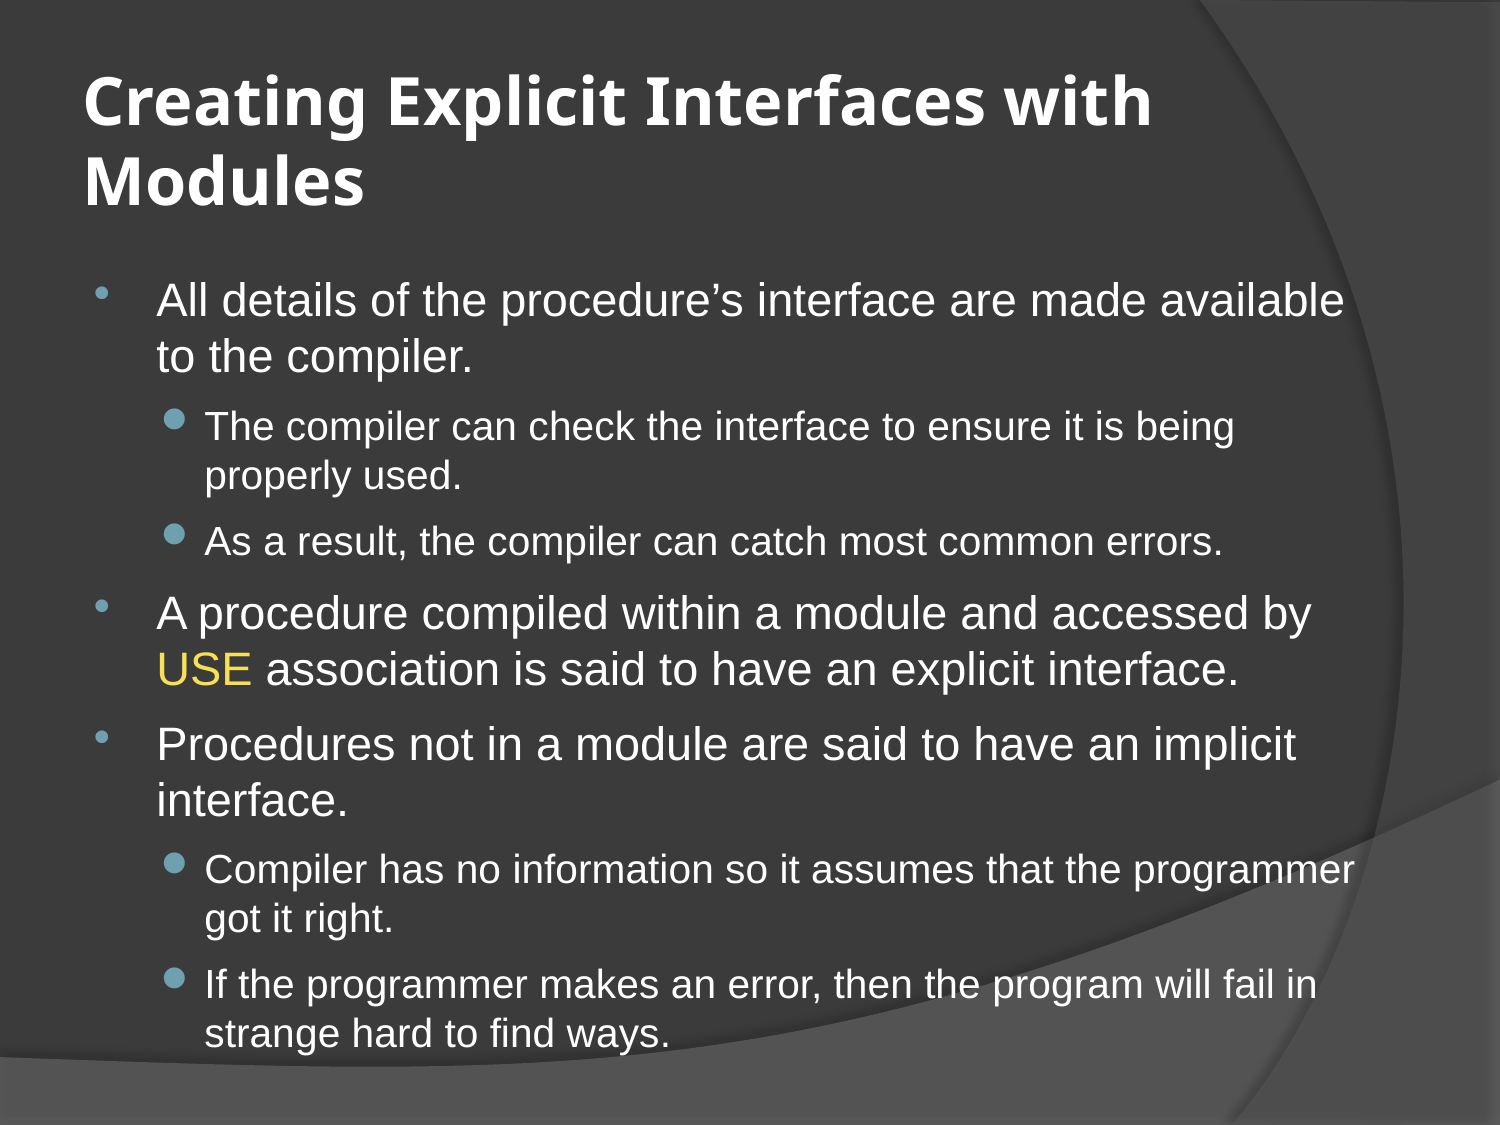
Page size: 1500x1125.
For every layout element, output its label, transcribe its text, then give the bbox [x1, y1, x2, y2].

title Creating Explicit Interfaces with Modules [75, 45, 1300, 233]
list All details of the procedure’s interface are made available to the compiler. The compiler can check the interface to ensure it is being properly used. As a result, the compiler can catch most common errors. A procedure compiled within a module and accessed by USE association is said to have an explicit interface. Procedures not in a module are said to have an implicit interface. Compiler has no information so it assumes that the programmer got it right. If the programmer makes an error, then the program will fail in strange hard to find ways. [75, 262, 1375, 1075]
